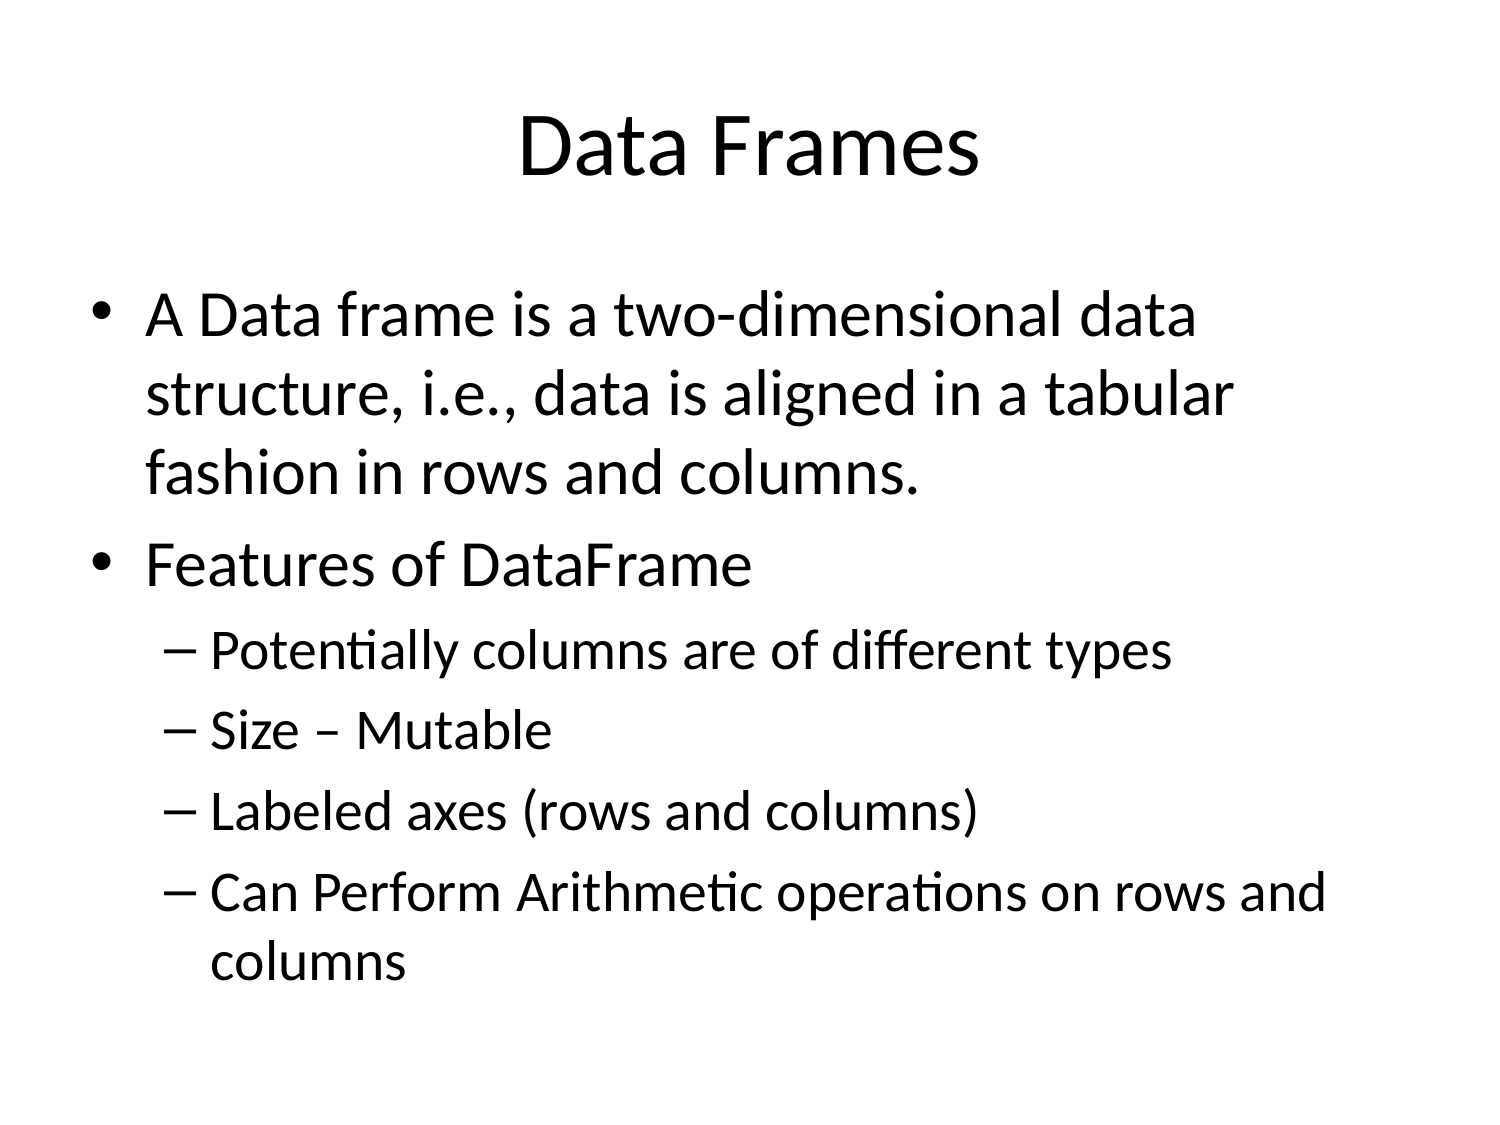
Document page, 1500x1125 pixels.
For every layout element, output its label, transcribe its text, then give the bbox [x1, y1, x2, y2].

title Data Frames [75, 45, 1425, 233]
list A Data frame is a two-dimensional data structure, i.e., data is aligned in a tabular fashion in rows and columns. Features of DataFrame Potentially columns are of different types Size – Mutable Labeled axes (rows and columns) Can Perform Arithmetic operations on rows and columns [75, 262, 1425, 1005]
